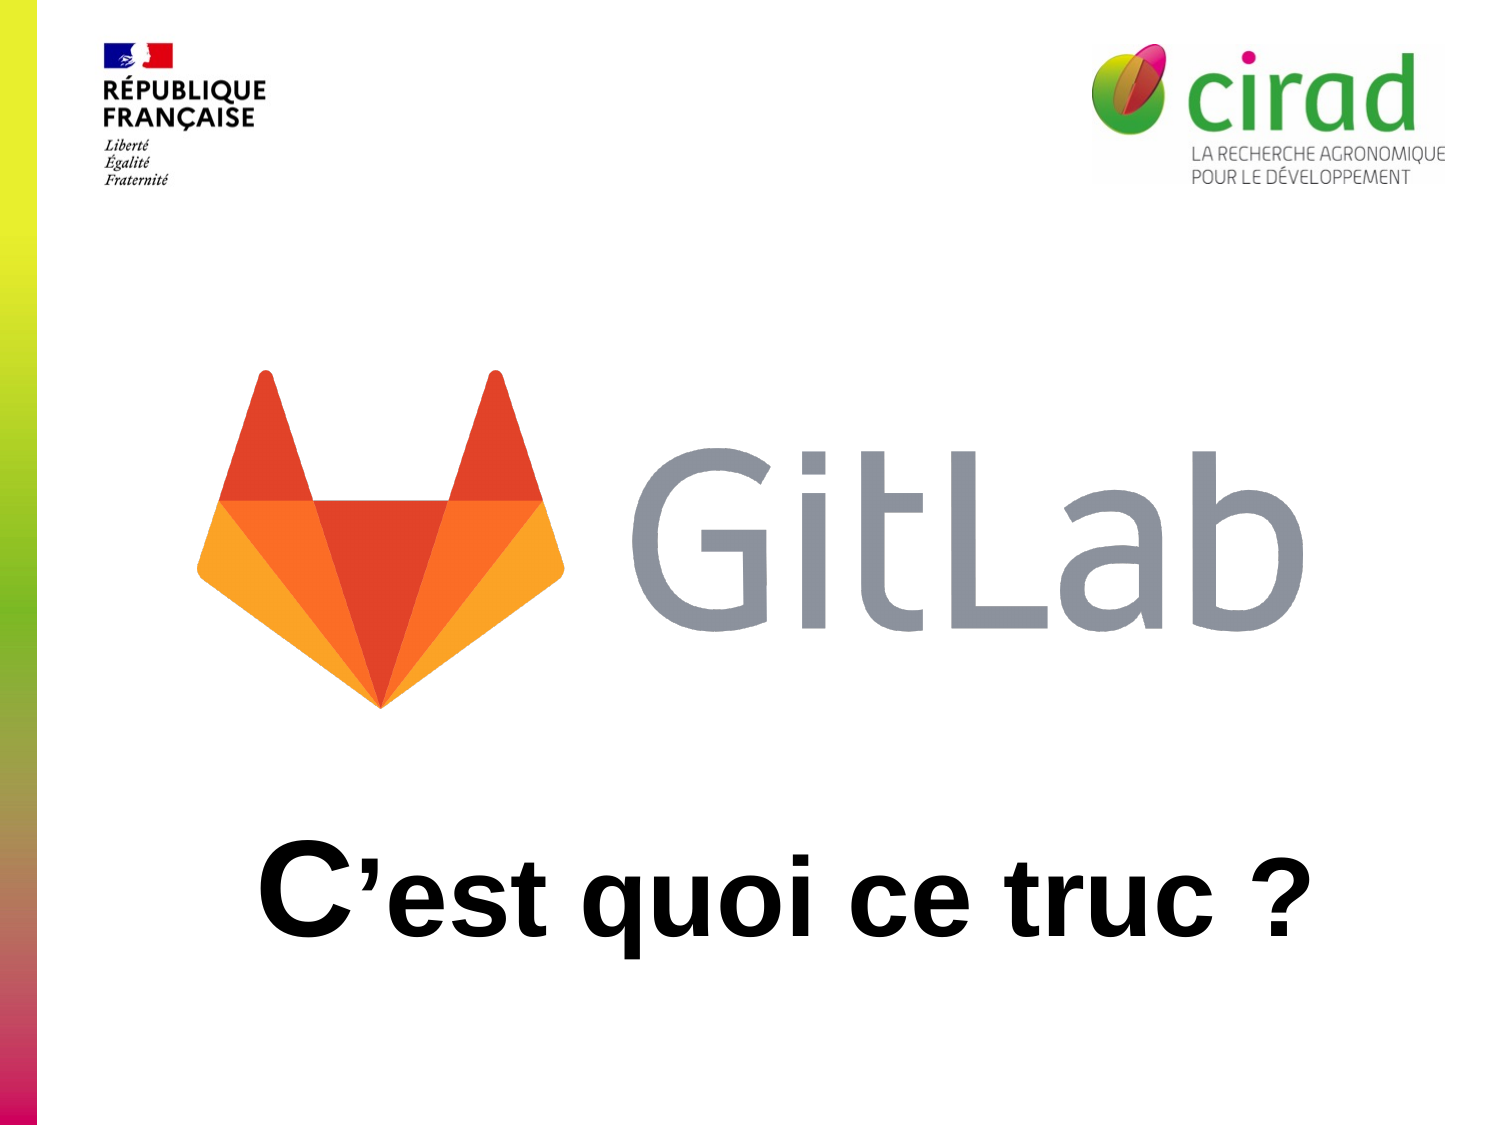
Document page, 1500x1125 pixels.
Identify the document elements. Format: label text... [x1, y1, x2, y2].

picture [78, 18, 291, 211]
picture [0, 0, 37, 1125]
picture [197, 370, 1303, 709]
text_box C’est quoi ce truc ? [79, 791, 1418, 972]
picture [1091, 44, 1446, 184]
